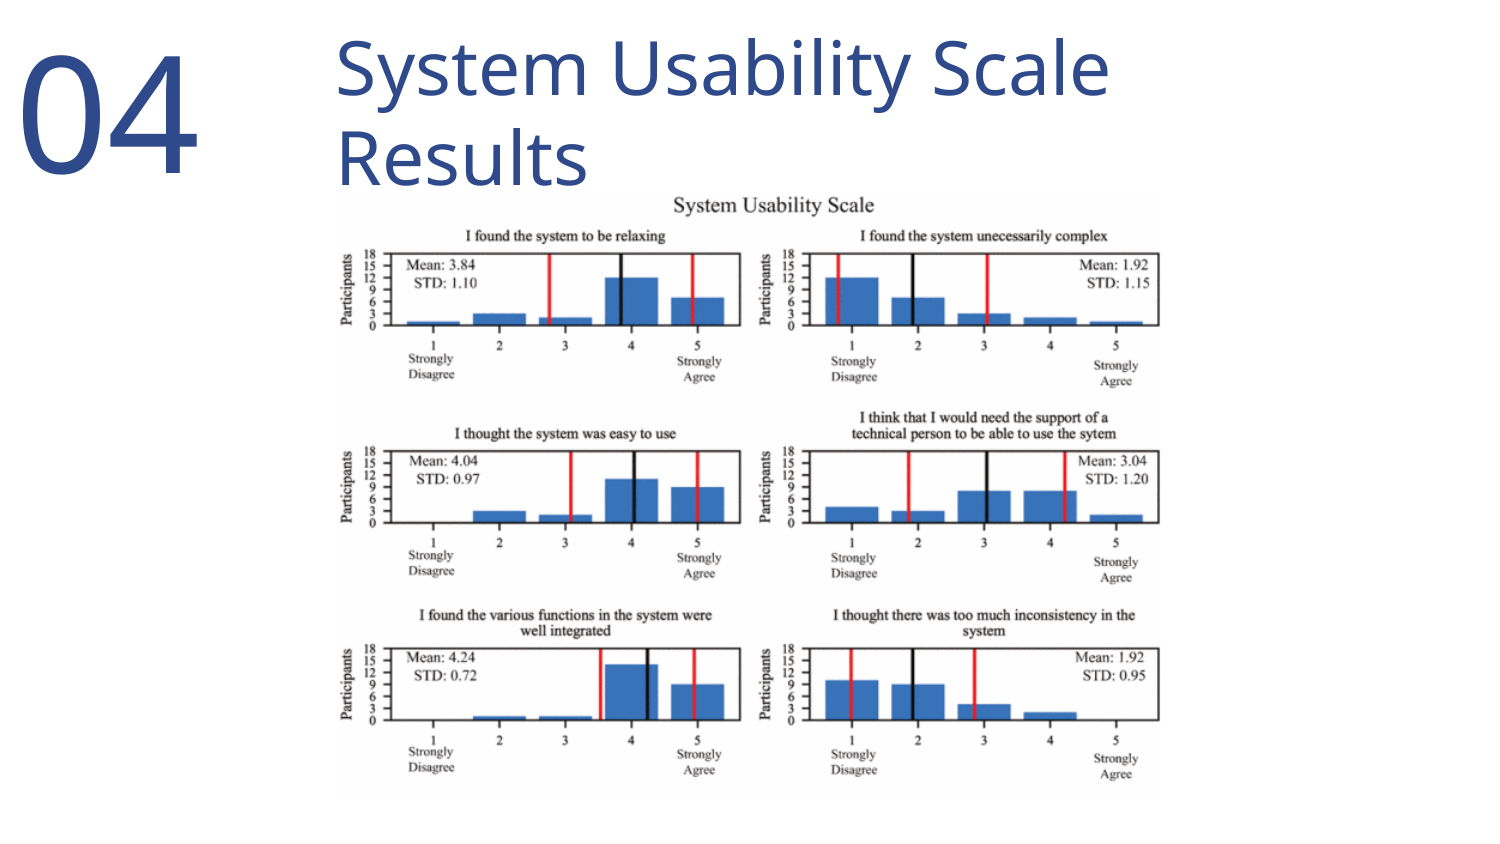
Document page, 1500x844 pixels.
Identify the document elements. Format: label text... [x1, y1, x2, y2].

title System Usability Scale Results [320, 41, 1374, 180]
picture [339, 195, 1161, 800]
title 04 [0, 0, 249, 221]
